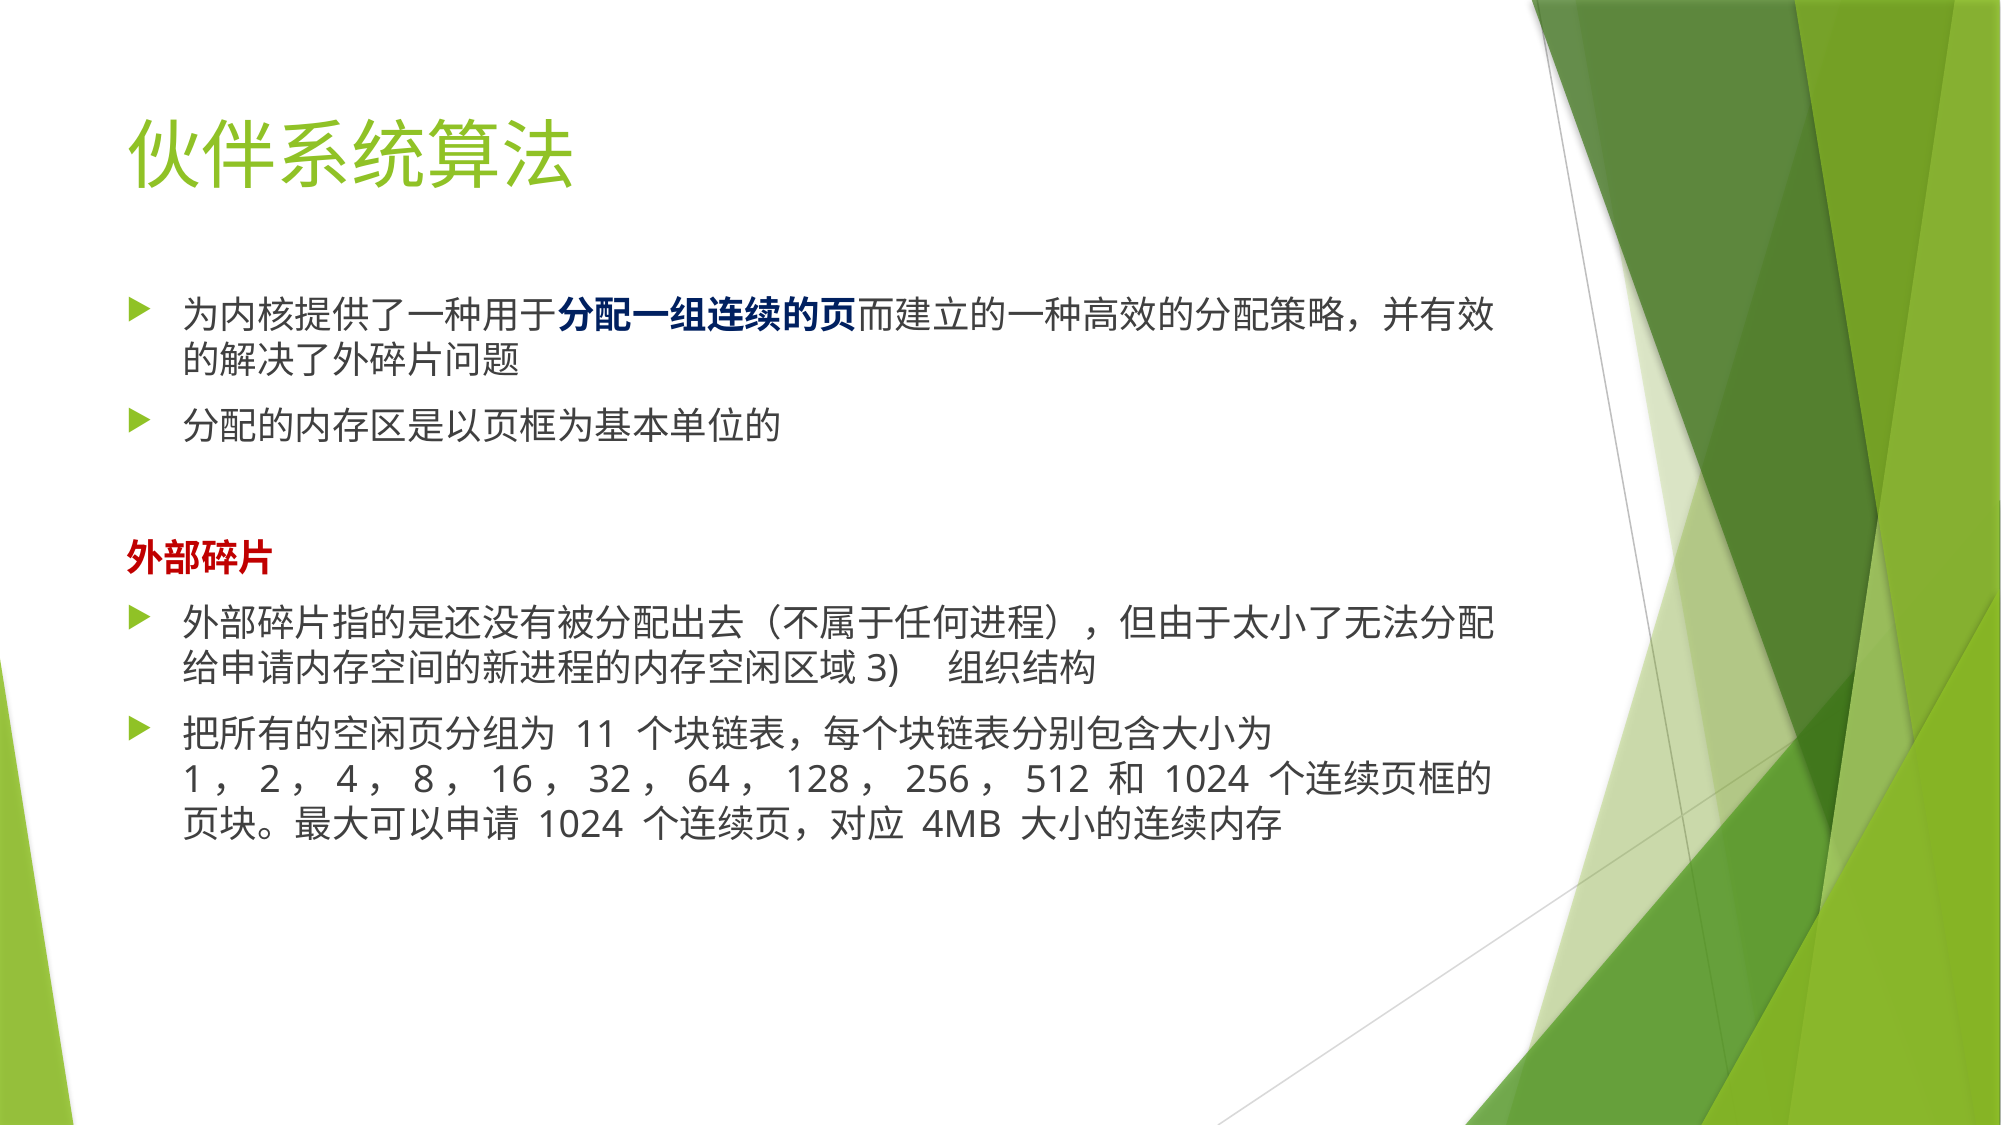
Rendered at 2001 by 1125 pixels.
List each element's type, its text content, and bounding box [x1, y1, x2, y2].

title 伙伴系统算法 [111, 99, 1522, 283]
list 为内核提供了一种用于分配一组连续的页而建立的一种高效的分配策略，并有效的解决了外碎片问题 分配的内存区是以页框为基本单位的 外部碎片 外部碎片指的是还没有被分配出去（不属于任何进程），但由于太小了无法分配给申请内存空间的新进程的内存空闲区域3) 组织结构 把所有的空闲页分组为 11 个块链表，每个块链表分别包含大小为 1，2，4，8，16，32，64，128，256，512 和 1024 个连续页框的页块。最大可以申请 1024 个连续页，对应 4MB 大小的连续内存 [111, 283, 1522, 991]
